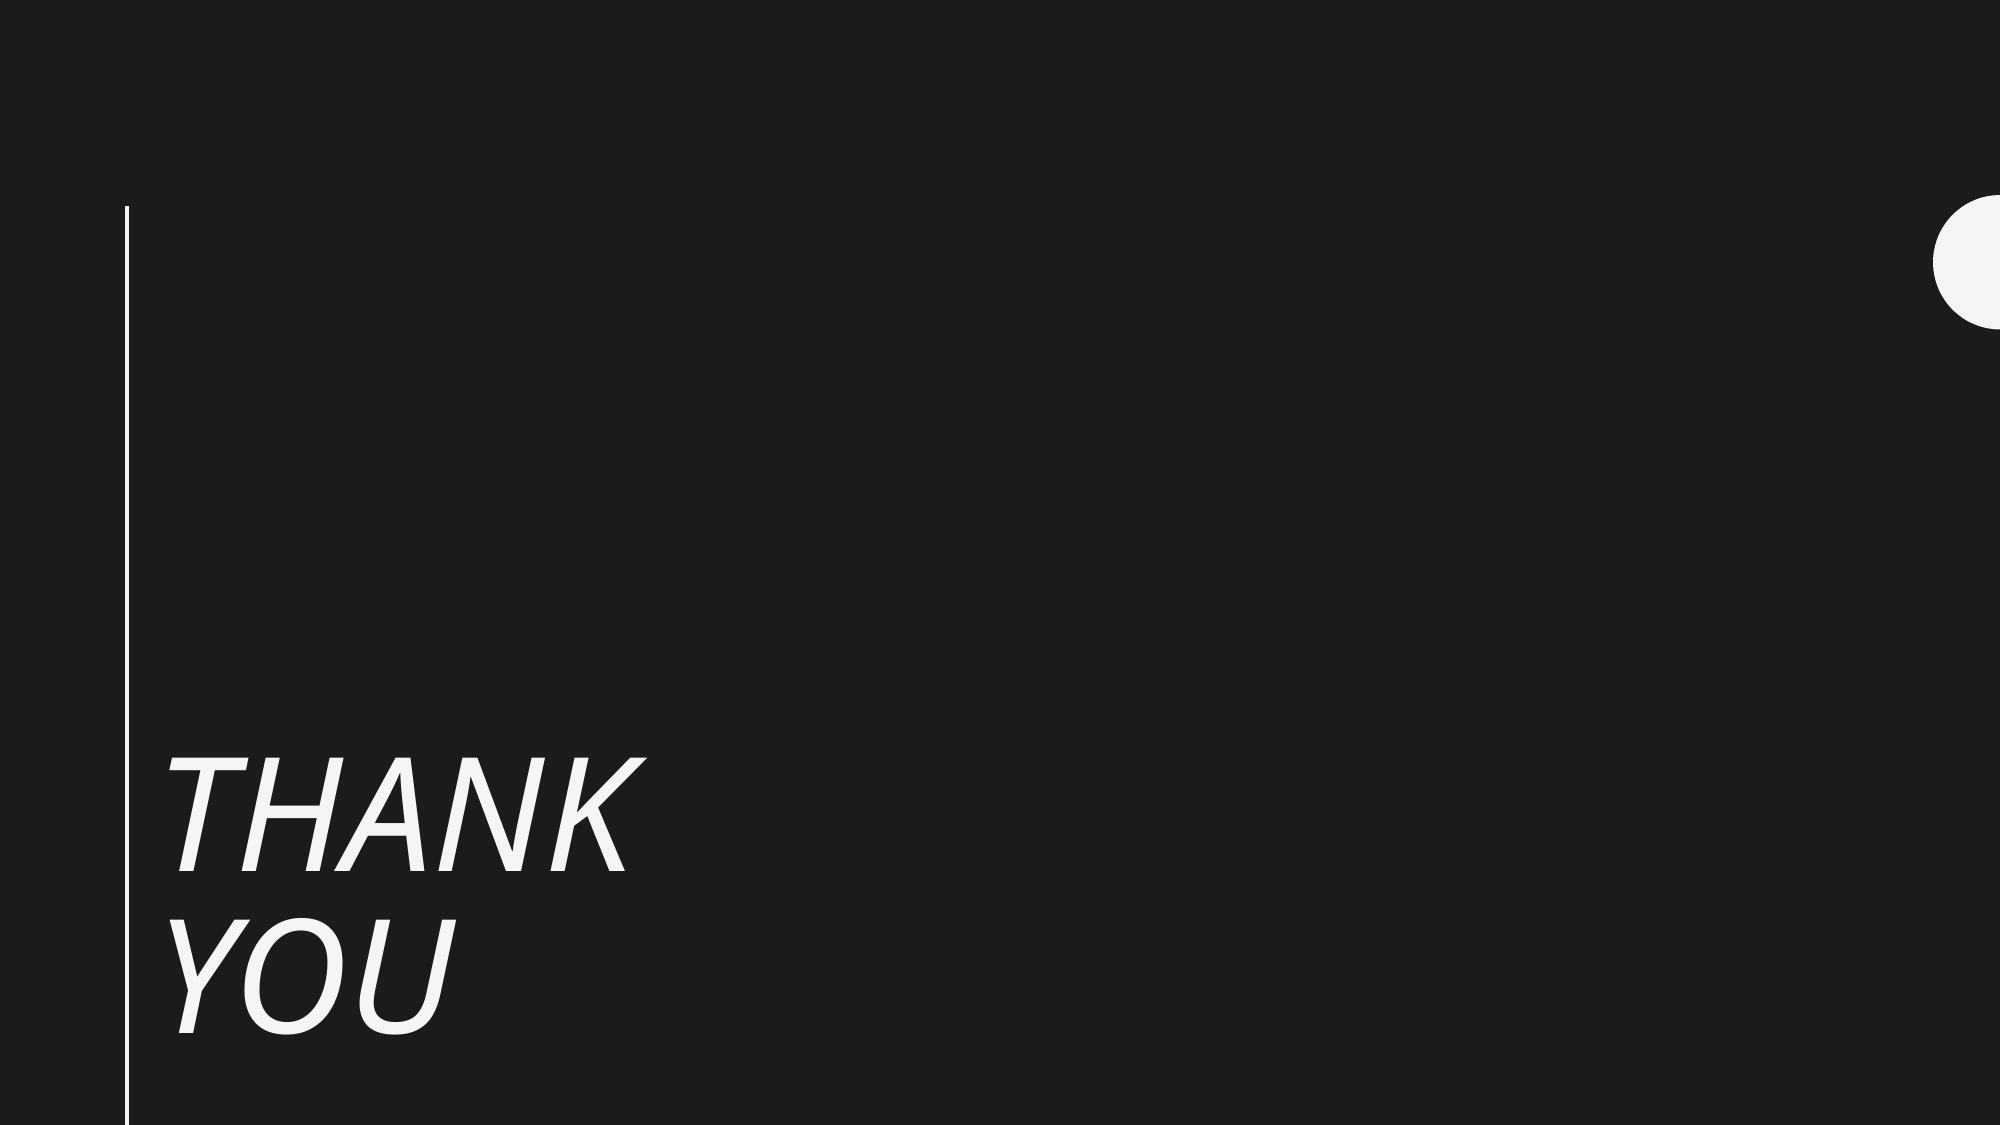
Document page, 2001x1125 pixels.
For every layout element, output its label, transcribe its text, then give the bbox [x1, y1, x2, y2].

title Thank you [140, 733, 1295, 1075]
